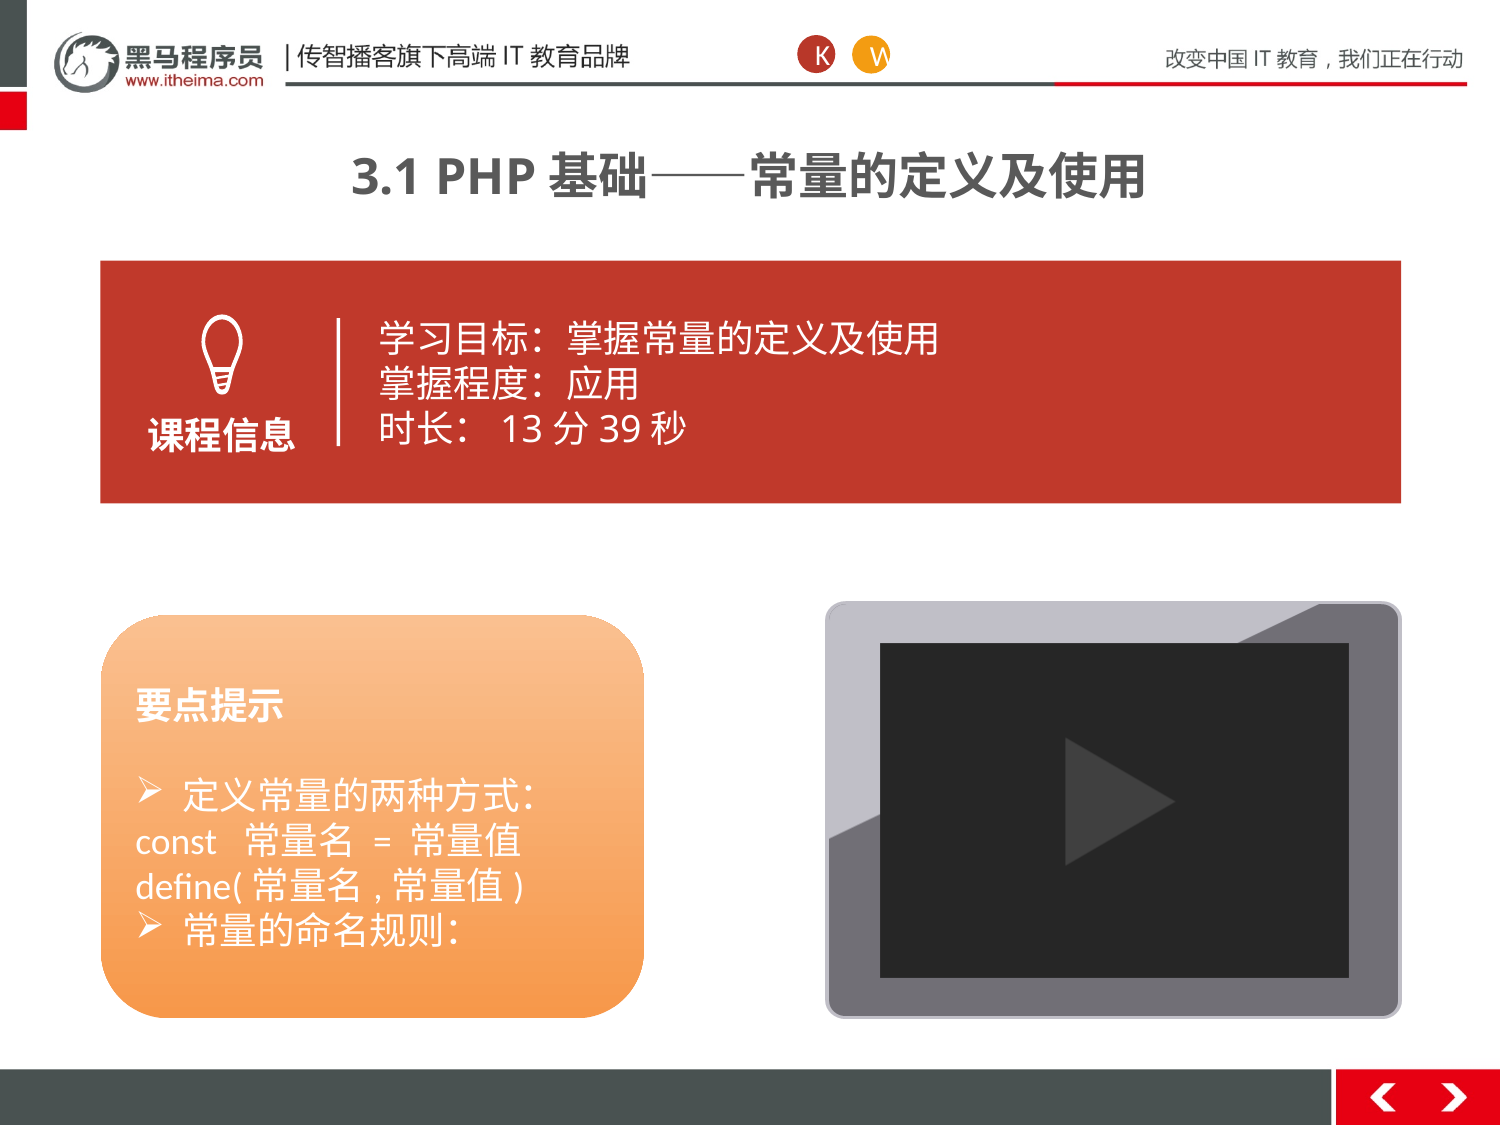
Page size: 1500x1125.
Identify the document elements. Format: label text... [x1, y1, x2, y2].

text_box W [850, 33, 893, 76]
text_box [335, 316, 342, 448]
picture [0, 0, 1500, 137]
text_box 学习目标：掌握常量的定义及使用 掌握程度：应用 时长：13分39秒 [364, 307, 1282, 458]
text_box 要点提示 定义常量的两种方式： const 常量名 = 常量值 define(常量名,常量值) 常量的命名规则： [100, 615, 644, 1019]
title 3.1 PHP基础——常量的定义及使用 [0, 137, 1500, 209]
text_box K [795, 32, 838, 76]
text_box [98, 258, 1403, 505]
picture [0, 209, 1500, 1125]
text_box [130, 314, 314, 466]
